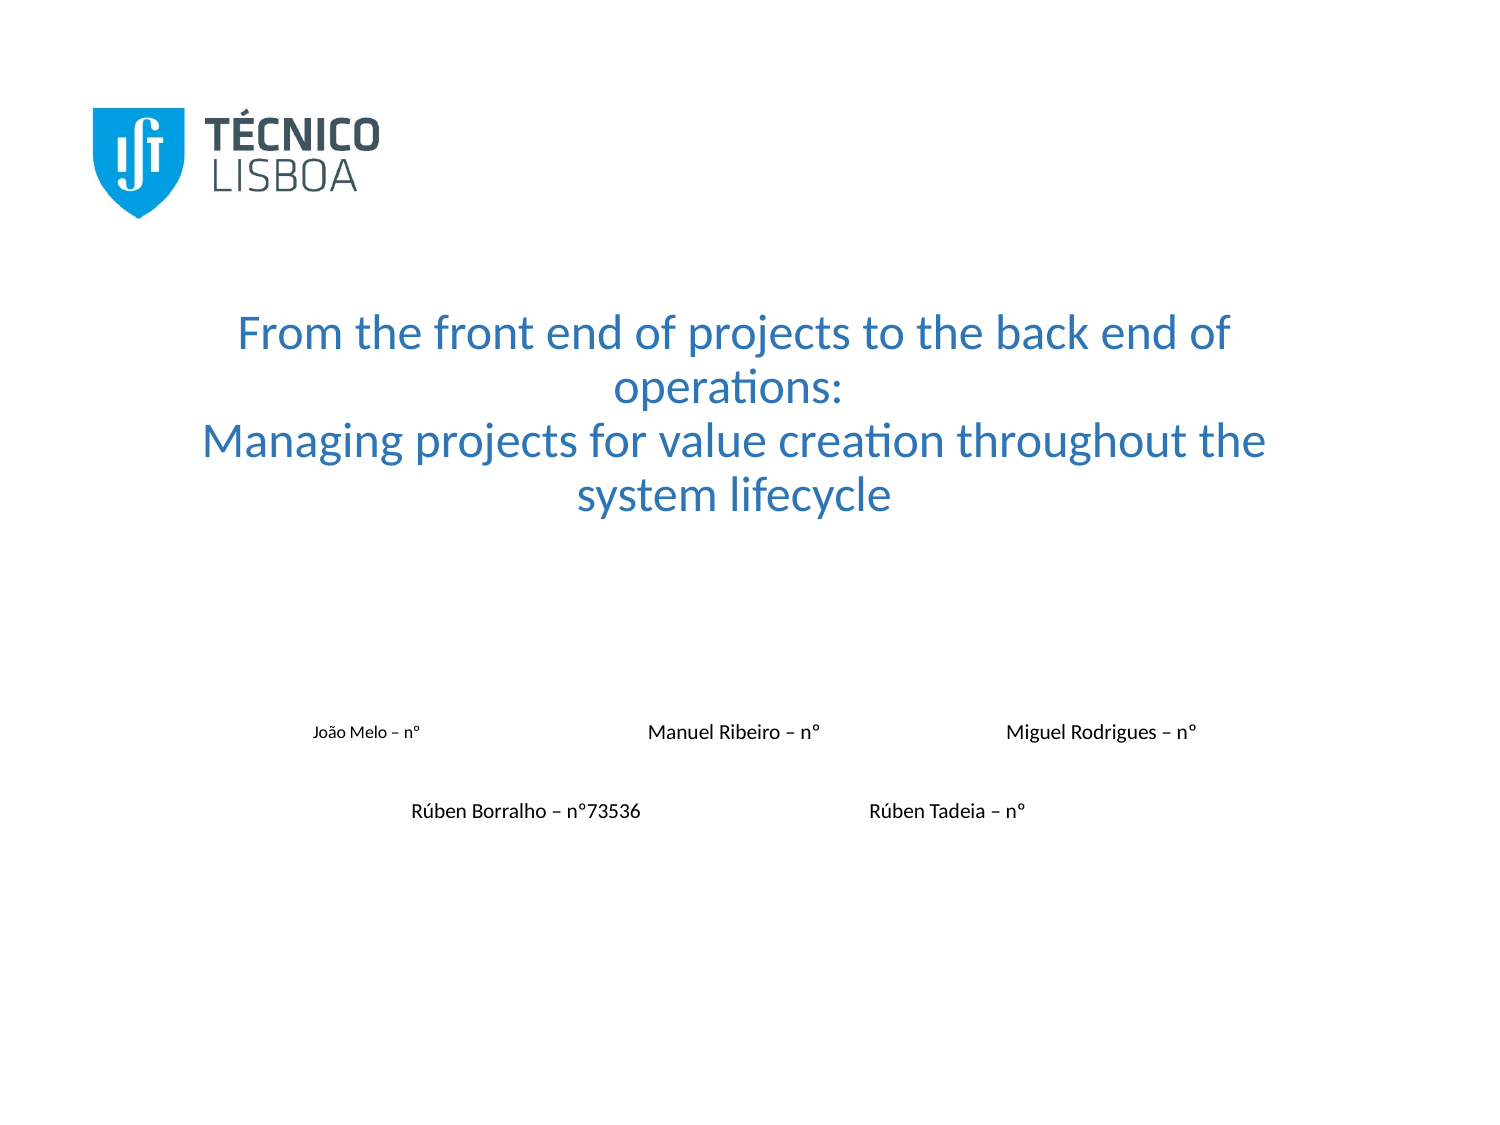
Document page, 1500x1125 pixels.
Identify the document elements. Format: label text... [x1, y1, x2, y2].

text_box Manuel Ribeiro – nº [580, 715, 889, 750]
picture [75, 87, 397, 229]
text_box Rúben Tadeia – nº [793, 794, 1102, 829]
text_box Miguel Rodrigues – nº [947, 715, 1256, 750]
title From the front end of projects to the back end of operations: Managing projects for value creation throughout the system lifecycle [179, 300, 1290, 530]
subtitle João Melo – nº [212, 715, 521, 750]
text_box Rúben Borralho – nº73536 [372, 794, 681, 829]
